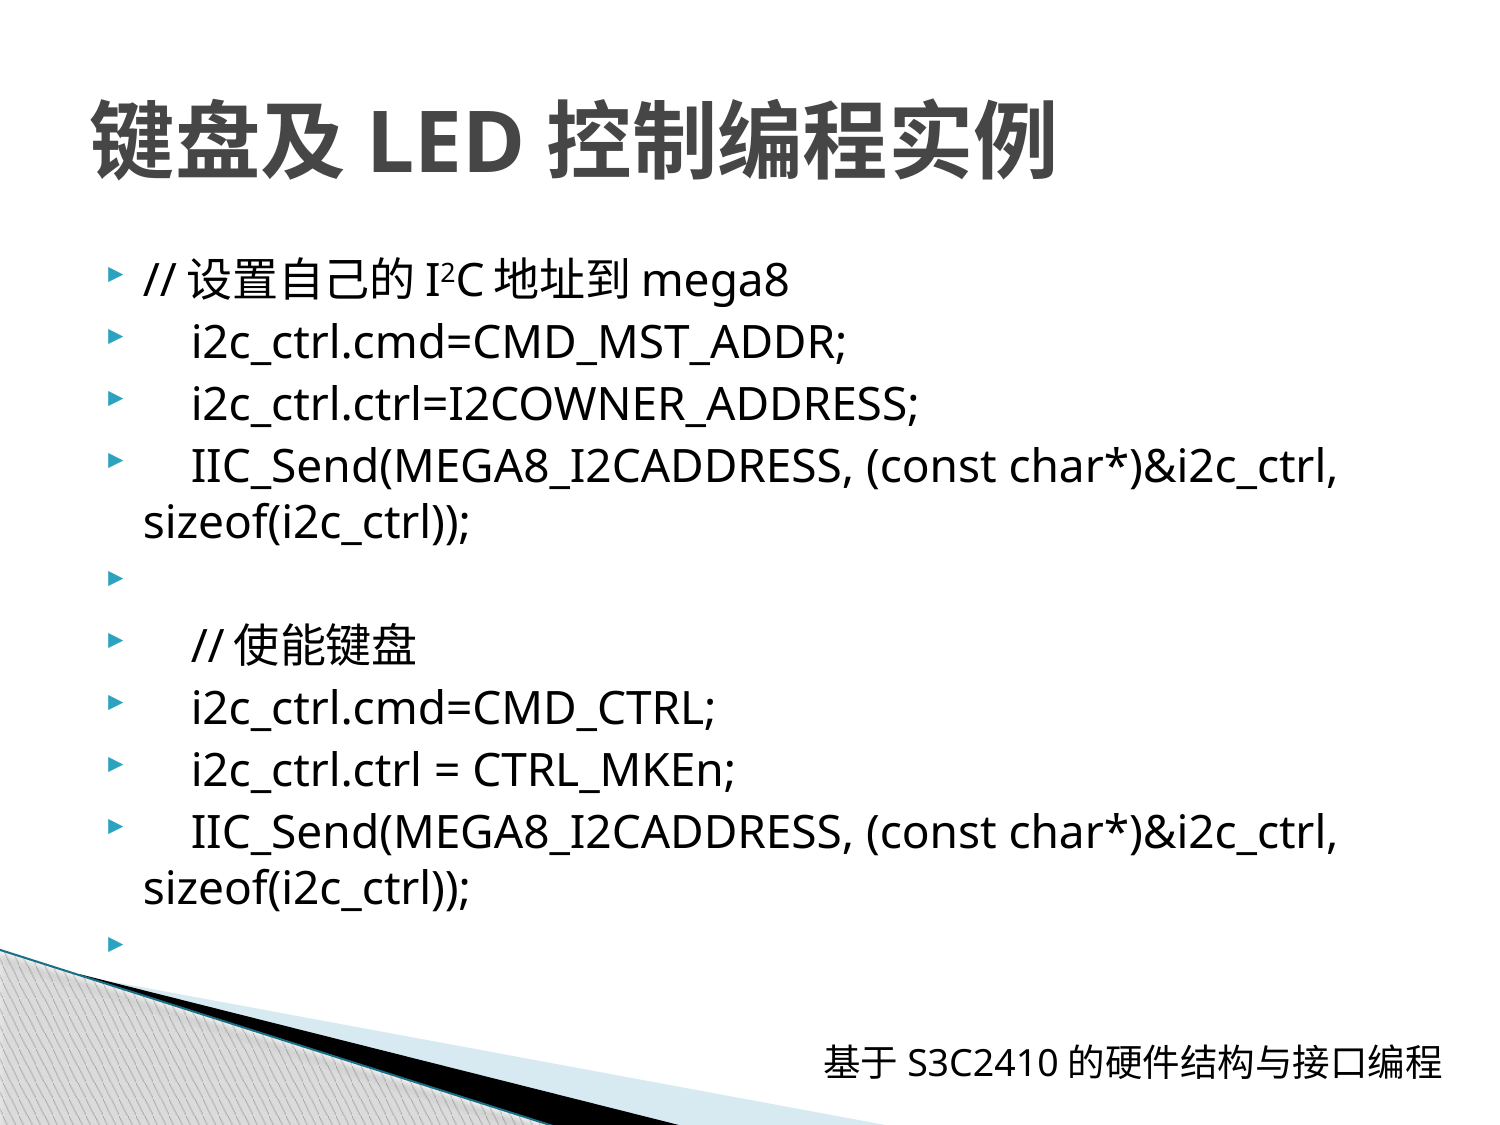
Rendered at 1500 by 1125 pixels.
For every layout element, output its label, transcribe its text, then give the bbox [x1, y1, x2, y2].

text_box 基于S3C2410的硬件结构与接口编程 [808, 1031, 1500, 1091]
title 键盘及LED控制编程实例 [75, 45, 1425, 233]
list //设置自己的I2C地址到mega8 i2c_ctrl.cmd=CMD_MST_ADDR; i2c_ctrl.ctrl=I2COWNER_ADDRESS; IIC_Send(MEGA8_I2CADDRESS, (const char*)&i2c_ctrl, sizeof(i2c_ctrl)); //使能键盘 i2c_ctrl.cmd=CMD_CTRL; i2c_ctrl.ctrl = CTRL_MKEn; IIC_Send(MEGA8_I2CADDRESS, (const char*)&i2c_ctrl, sizeof(i2c_ctrl)); [75, 243, 1425, 986]
